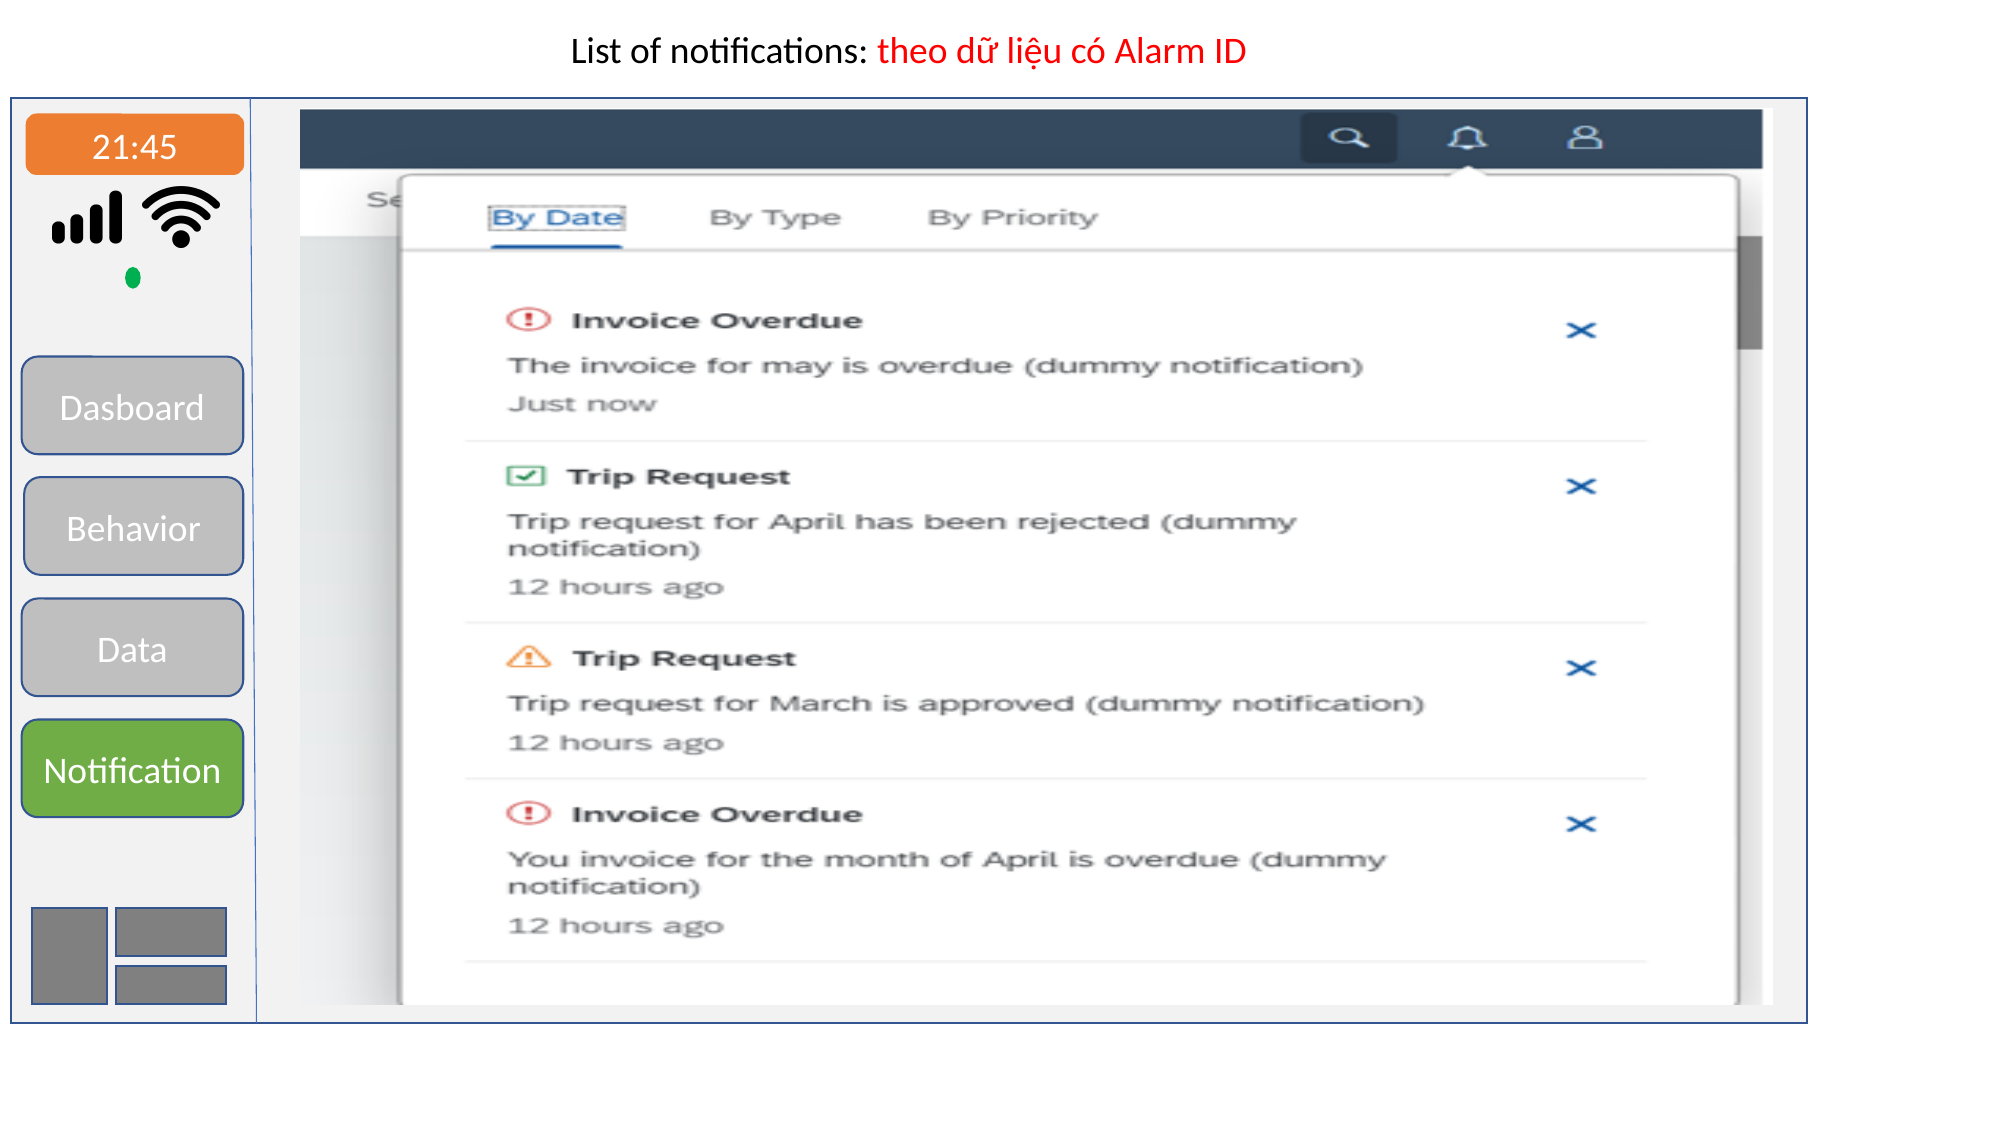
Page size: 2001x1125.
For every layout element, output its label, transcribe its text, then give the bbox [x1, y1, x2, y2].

text_box [10, 97, 1808, 1024]
picture [142, 178, 220, 256]
text_box Data [20, 597, 245, 698]
text_box List of notifications: theo dữ liệu có Alarm ID [556, 18, 1263, 79]
text_box [31, 907, 108, 1005]
text_box Dasboard [20, 355, 245, 456]
text_box Behavior [23, 476, 245, 576]
picture [300, 107, 1773, 1005]
text_box [115, 965, 227, 1005]
text_box 21:45 [25, 113, 245, 175]
text_box Notification [20, 718, 245, 819]
picture [52, 182, 122, 252]
text_box [115, 907, 227, 957]
text_box [125, 266, 141, 289]
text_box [250, 97, 257, 1023]
